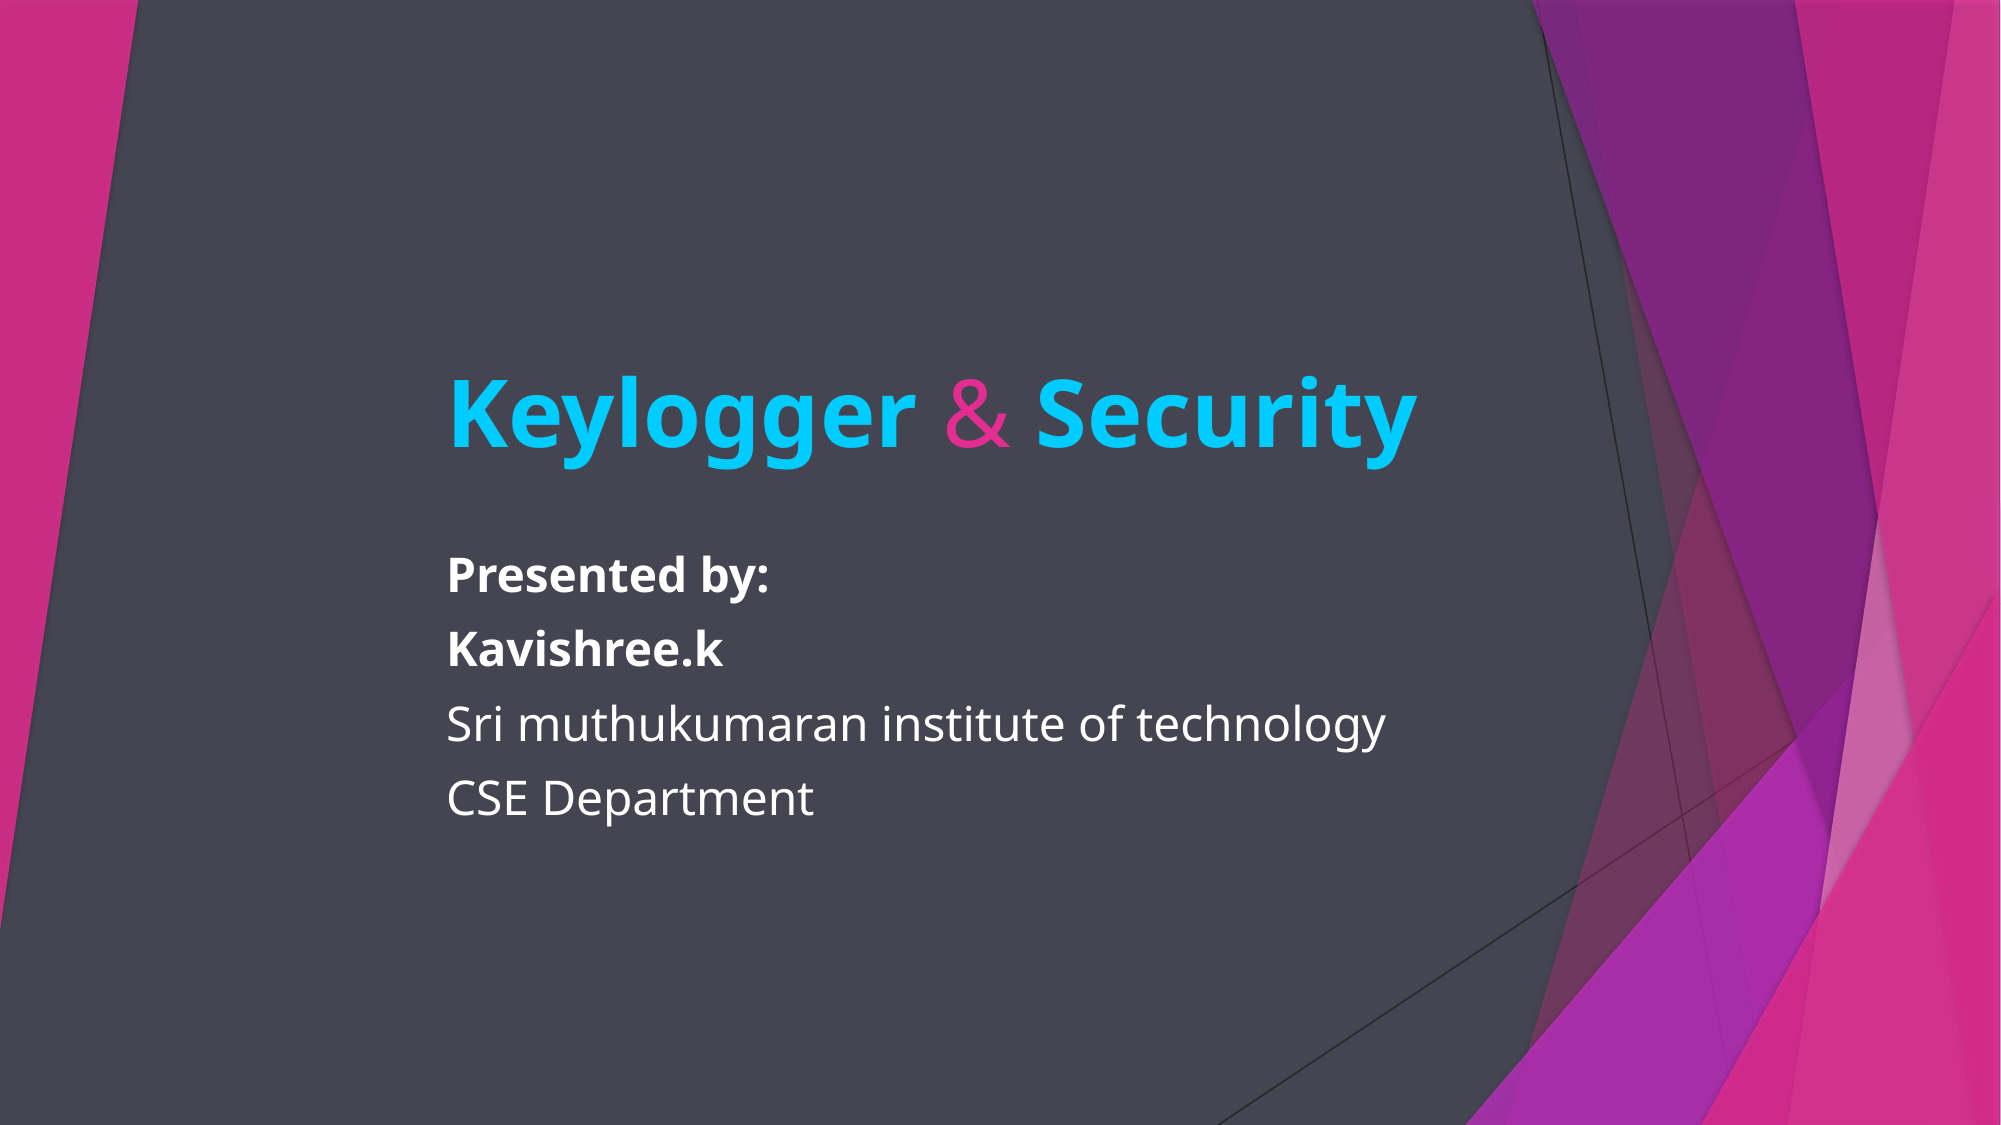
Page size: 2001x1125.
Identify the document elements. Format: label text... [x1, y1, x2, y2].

title Keylogger & Security [430, 76, 1850, 475]
subtitle Presented by: Kavishree.k Sri muthukumaran institute of technology CSE Department [430, 537, 1799, 833]
